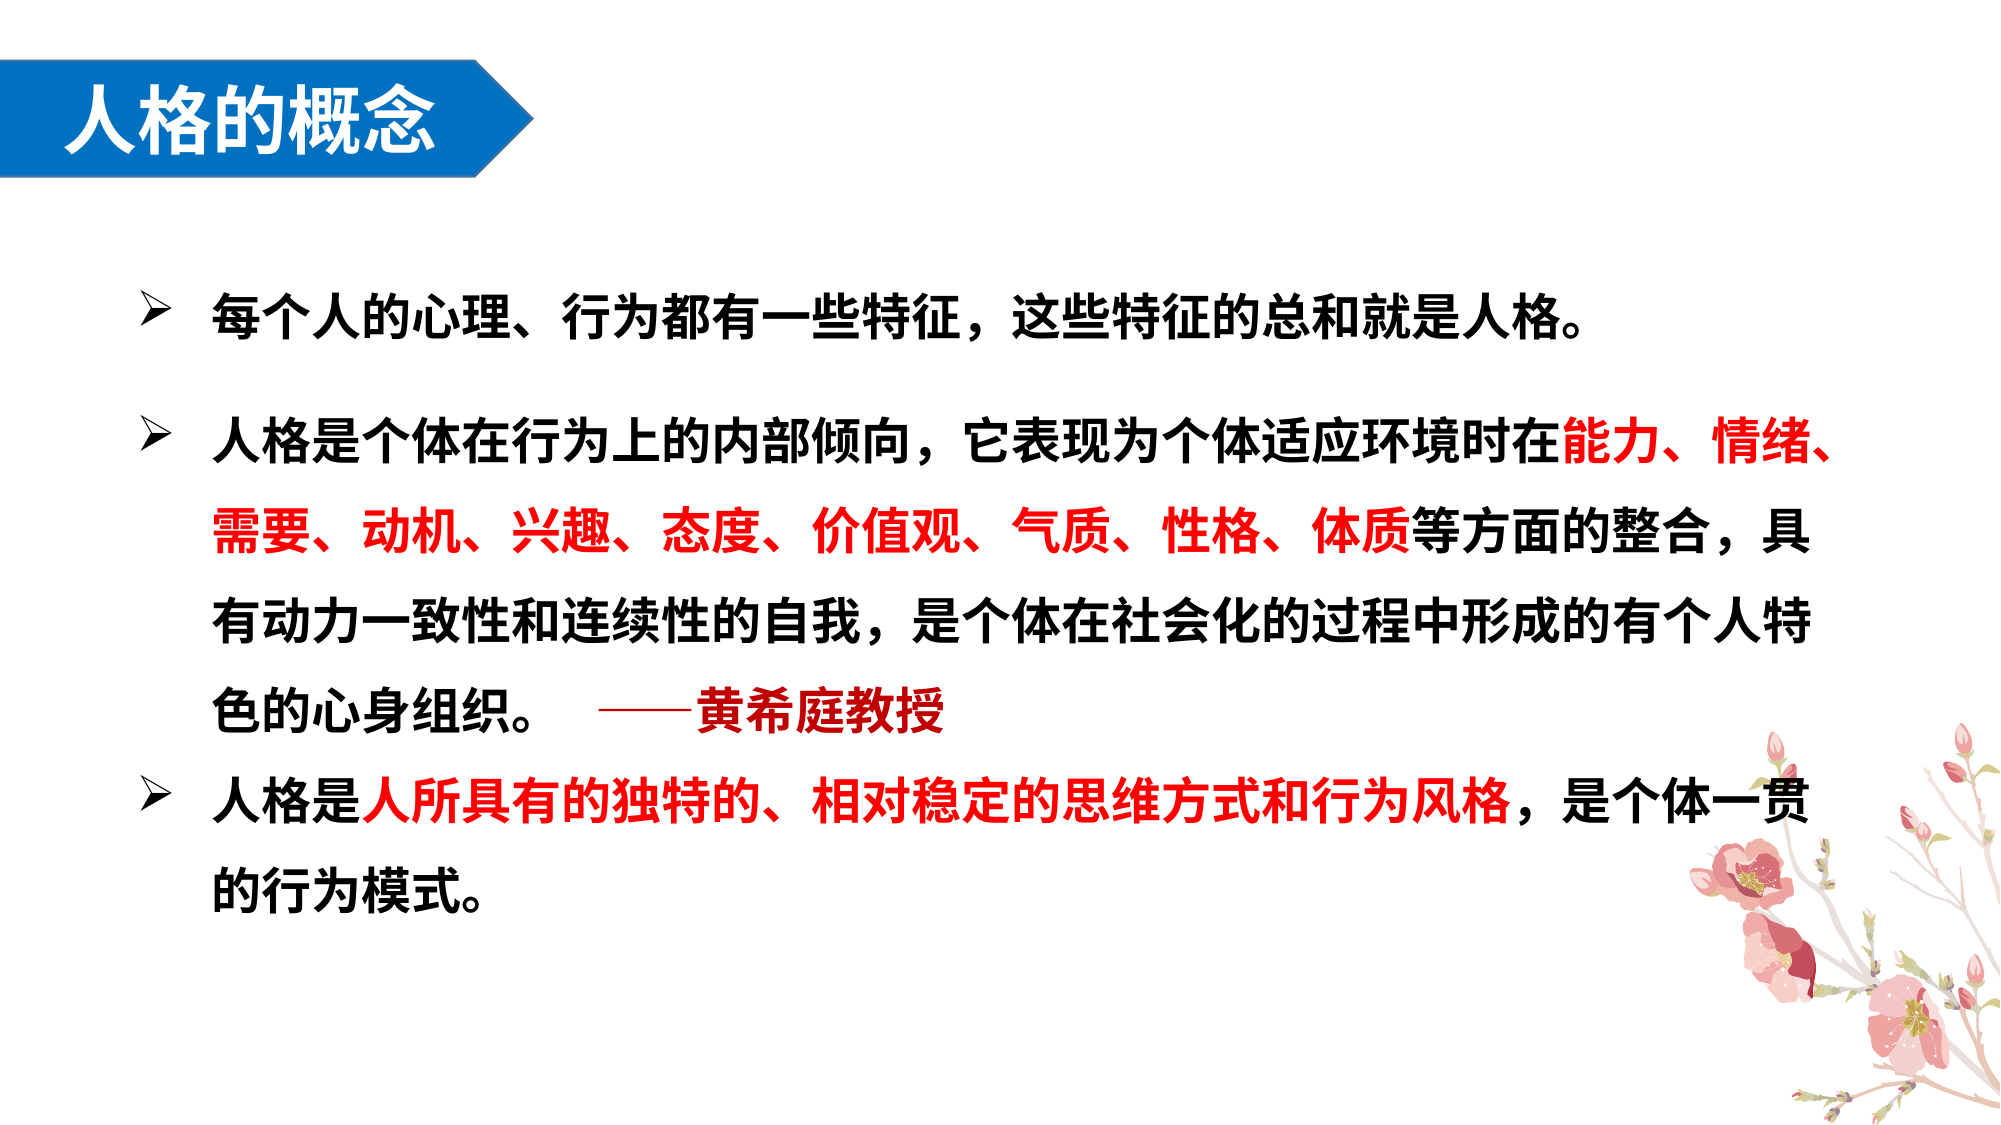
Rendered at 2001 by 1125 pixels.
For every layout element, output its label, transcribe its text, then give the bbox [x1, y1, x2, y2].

text_box 人格是个体在行为上的内部倾向，它表现为个体适应环境时在能力、情绪、需要、动机、兴趣、态度、价值观、气质、性格、体质等方面的整合，具有动力一致性和连续性的自我，是个体在社会化的过程中形成的有个人特色的心身组织。 ——黄希庭教授 人格是人所具有的独特的、相对稳定的思维方式和行为风格，是个体一贯的行为模式。 [121, 372, 1877, 995]
text_box 人格的概念 [0, 59, 535, 178]
picture [1689, 722, 2000, 1125]
text_box 每个人的心理、行为都有一些特征，这些特征的总和就是人格。 [121, 247, 1909, 353]
